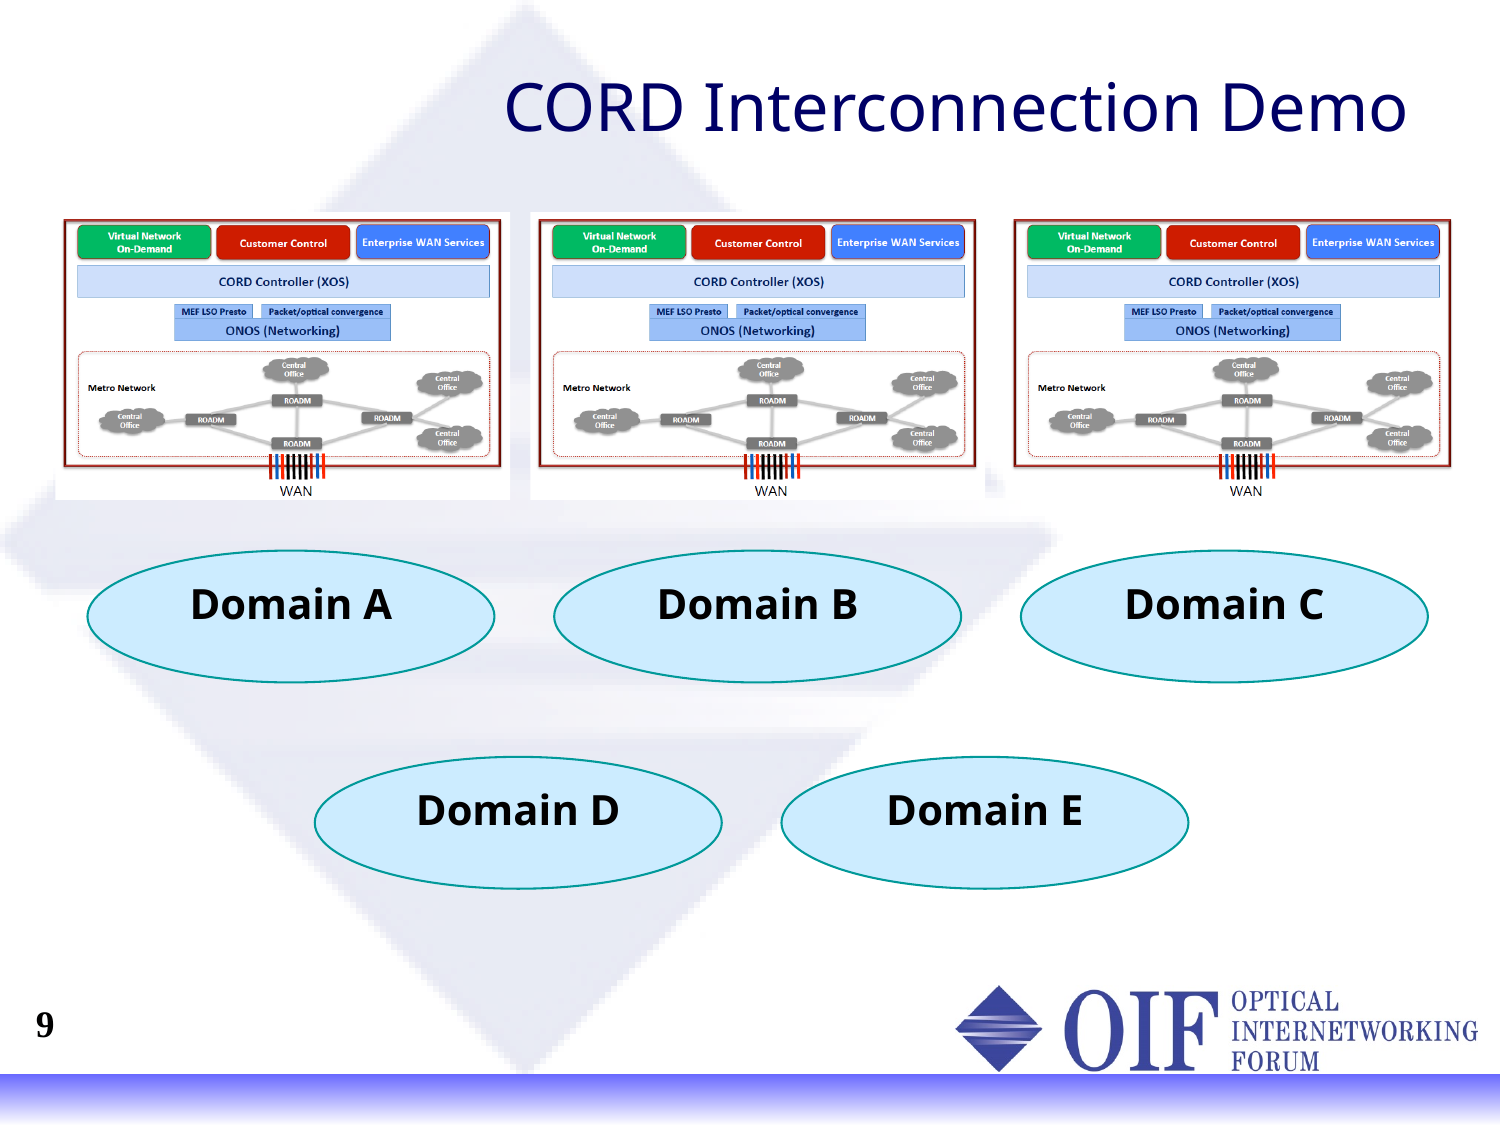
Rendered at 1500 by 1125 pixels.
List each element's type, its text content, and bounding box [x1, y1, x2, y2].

title CORD Interconnection Demo [86, 49, 1426, 176]
text_box Domain E [781, 756, 1189, 889]
text_box Domain D [314, 756, 722, 889]
picture [0, 0, 1478, 1075]
text_box Domain A [87, 550, 495, 683]
text_box Domain C [1020, 550, 1428, 683]
text_box Domain B [554, 550, 962, 683]
slide_number 8 [20, 992, 179, 1071]
